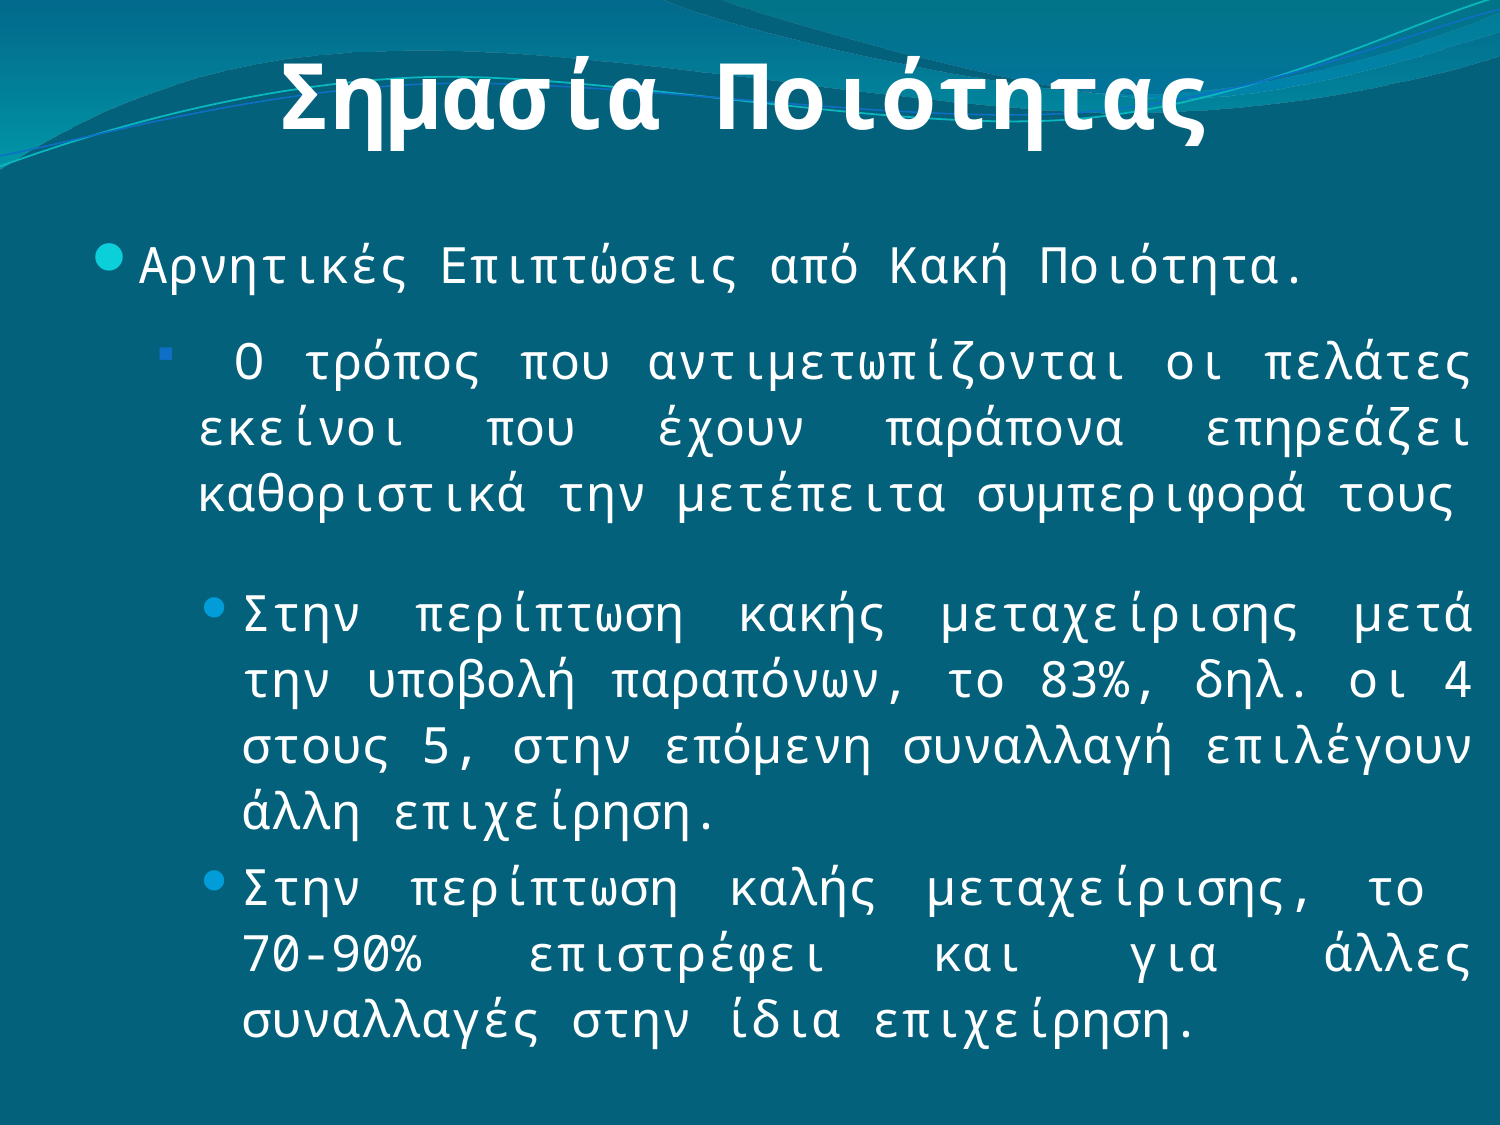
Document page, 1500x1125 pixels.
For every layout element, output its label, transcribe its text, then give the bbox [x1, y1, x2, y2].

text_box Σημασία Ποιότητας [0, 30, 1494, 156]
list Αρνητικές Επιπτώσεις από Κακή Ποιότητα. Ο τρόπος που αντιμετωπίζονται οι πελάτες εκείνοι που έχουν παράπονα επηρεάζει καθοριστικά την μετέπειτα συμπεριφορά τους Στην περίπτωση κακής μεταχείρισης μετά την υποβολή παραπόνων, το 83%, δηλ. οι 4 στους 5, στην επόμενη συναλλαγή επιλέγουν άλλη επιχείρηση. Στην περίπτωση καλής μεταχείρισης, το 70-90% επιστρέφει και για άλλες συναλλαγές στην ίδια επιχείρηση. [76, 219, 1489, 1083]
